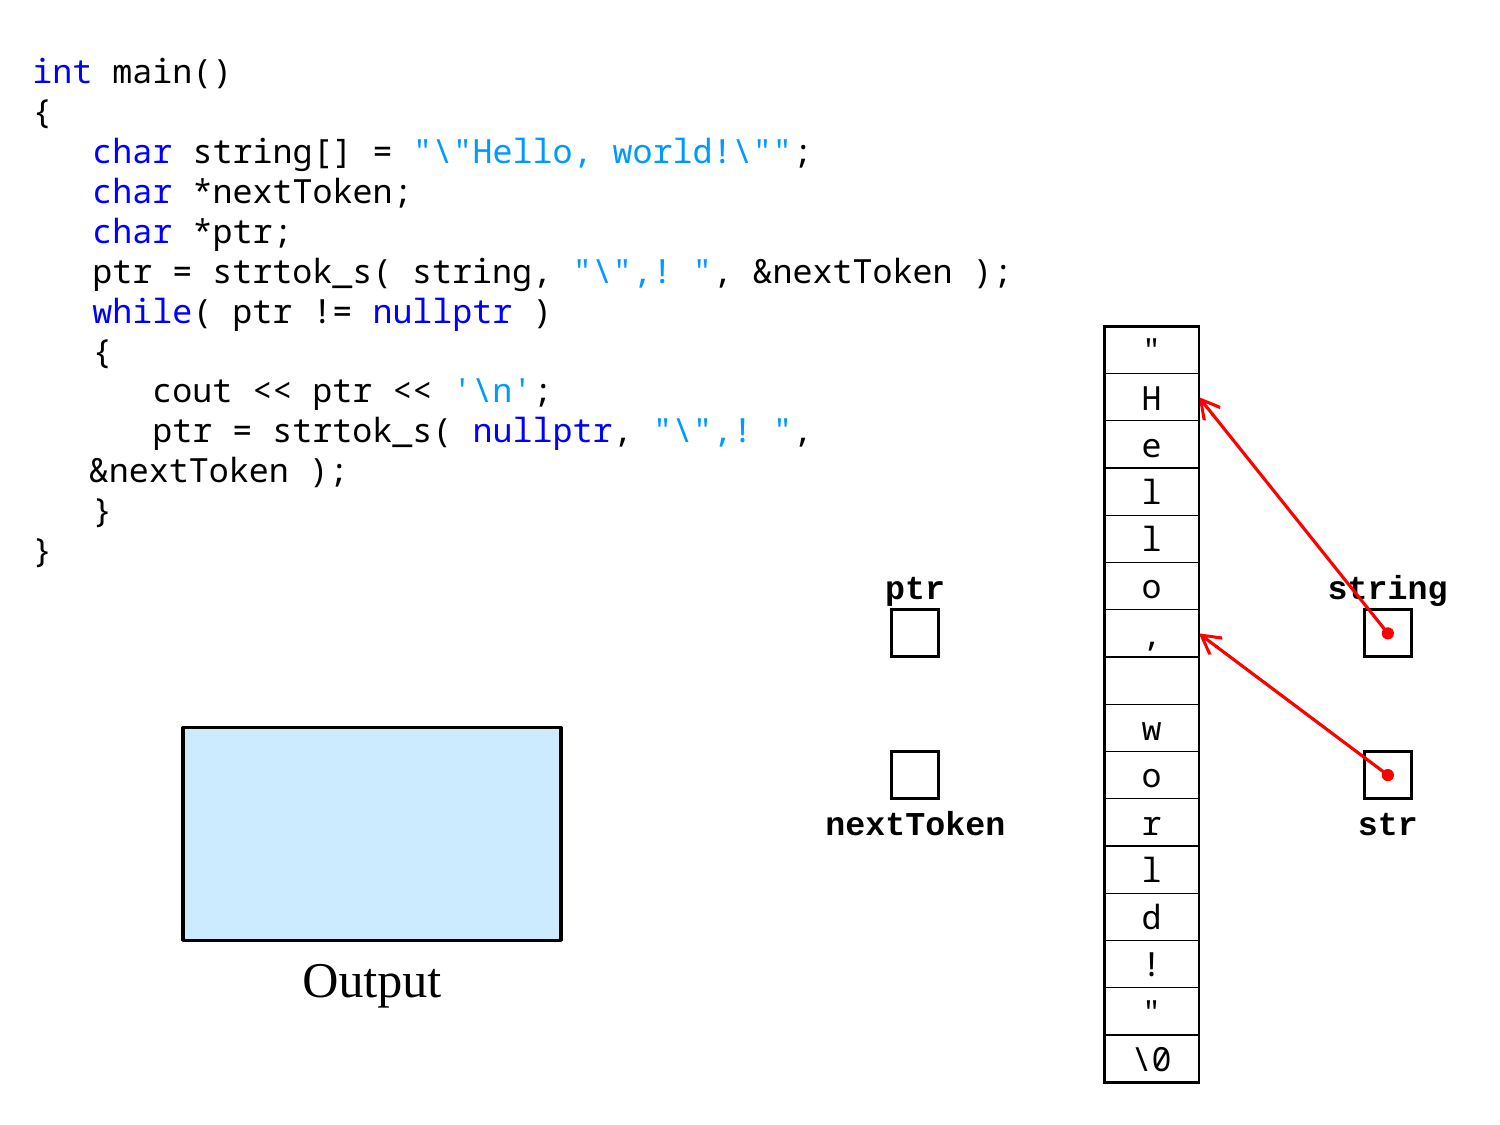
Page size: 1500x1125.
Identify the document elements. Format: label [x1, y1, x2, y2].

table_cell [1106, 752, 1198, 798]
table_cell [1106, 847, 1198, 893]
table_header [1106, 328, 1198, 373]
table_cell [1106, 658, 1198, 704]
table_cell [1106, 563, 1198, 609]
table_cell [1106, 469, 1198, 515]
table_cell [1106, 705, 1198, 751]
text_box [797, 751, 1034, 846]
table_cell [1106, 610, 1198, 656]
table_cell [1106, 1036, 1198, 1081]
text_box [1198, 396, 1459, 846]
list [17, 42, 1105, 540]
table_cell [1106, 374, 1198, 420]
table_cell [1106, 988, 1198, 1034]
table_cell [1106, 421, 1198, 467]
text_box [868, 562, 963, 657]
table_cell [1106, 941, 1198, 987]
table_cell [1106, 516, 1198, 562]
text_box [183, 727, 561, 1012]
table_cell [1106, 799, 1198, 845]
table_cell [1106, 894, 1198, 940]
